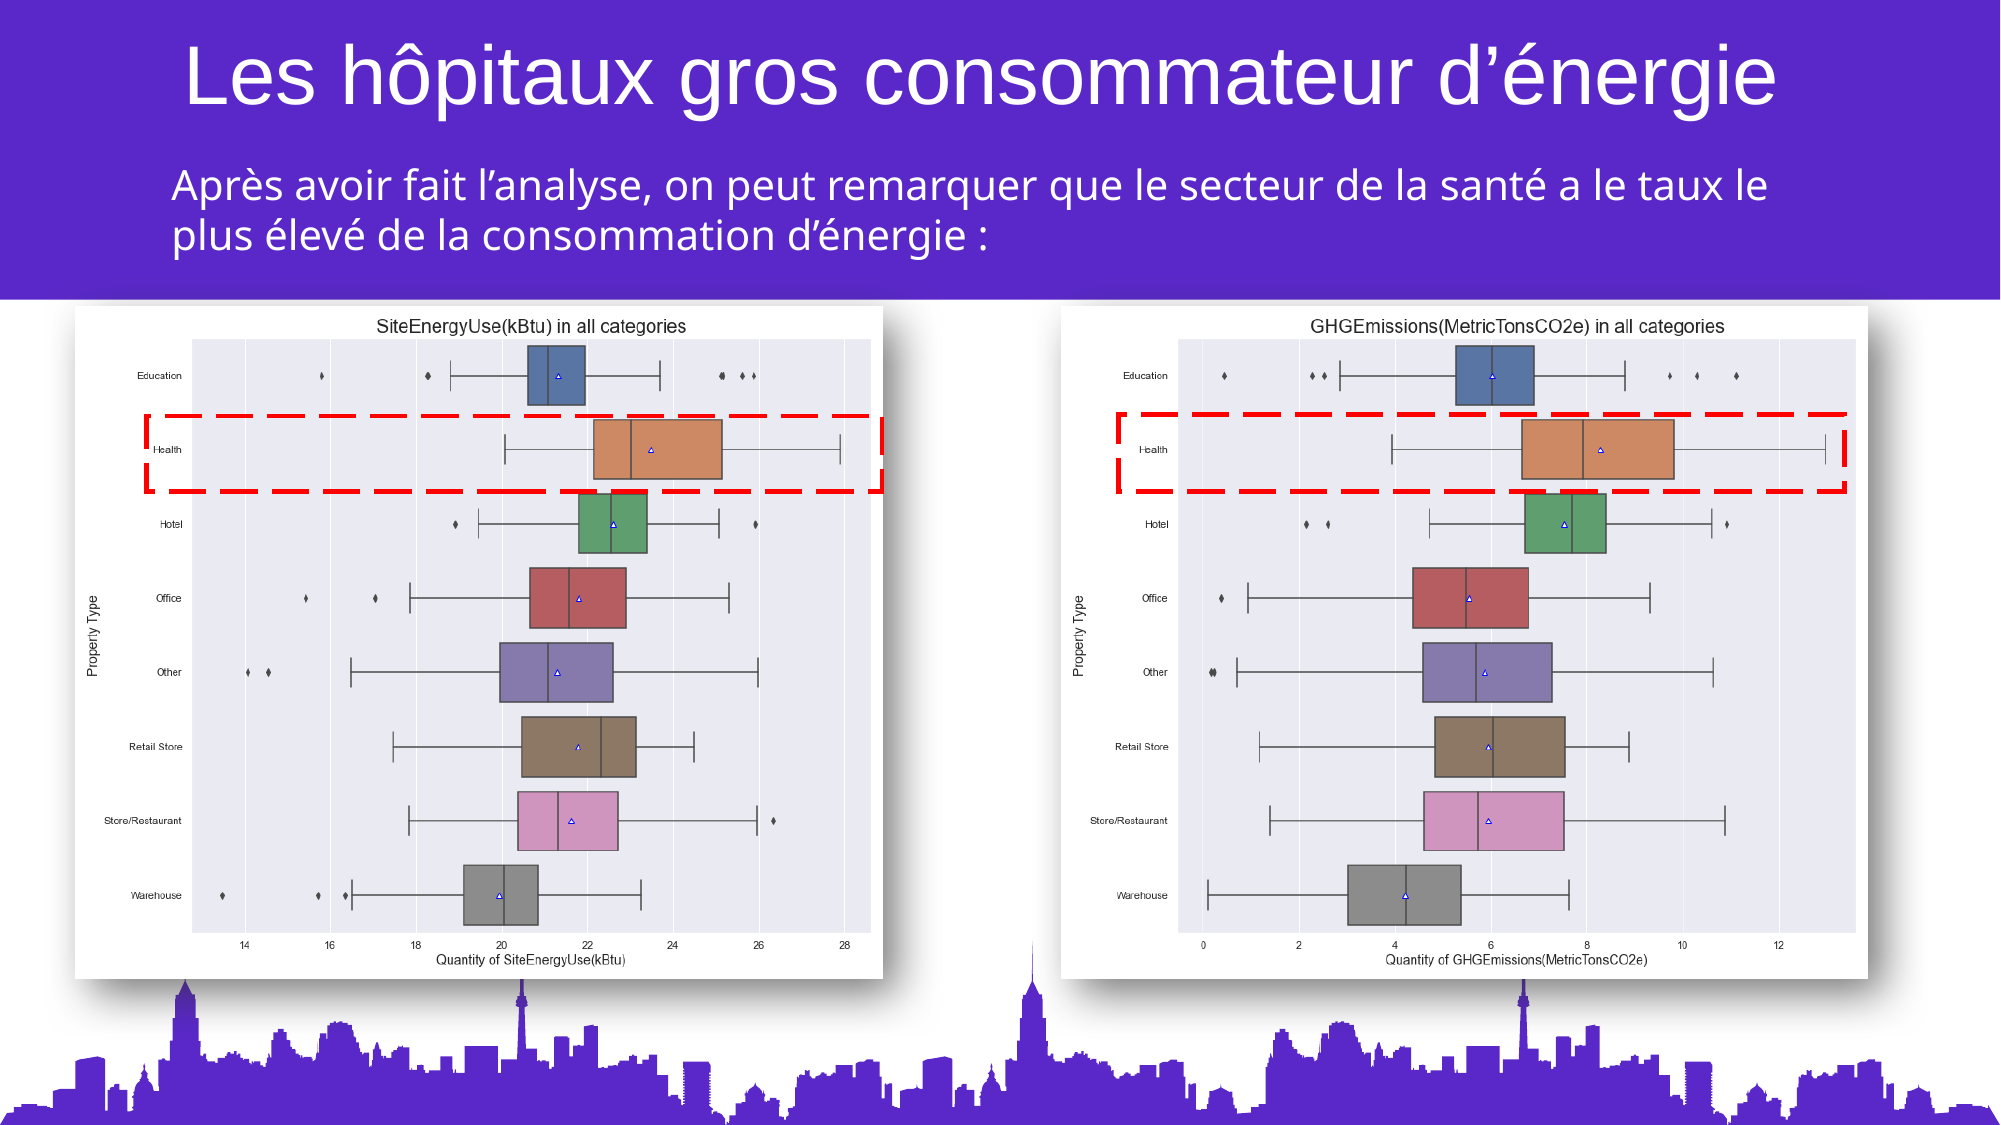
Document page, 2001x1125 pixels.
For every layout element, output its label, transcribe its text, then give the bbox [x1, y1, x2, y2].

list Les hôpitaux gros consommateur d’énergie [32, 18, 1932, 138]
picture [75, 306, 883, 979]
picture [1061, 306, 1868, 979]
text_box Après avoir fait l’analyse, on peut remarquer que le secteur de la santé a le taux le plus élevé de la consommation d’énergie : [156, 151, 1808, 267]
